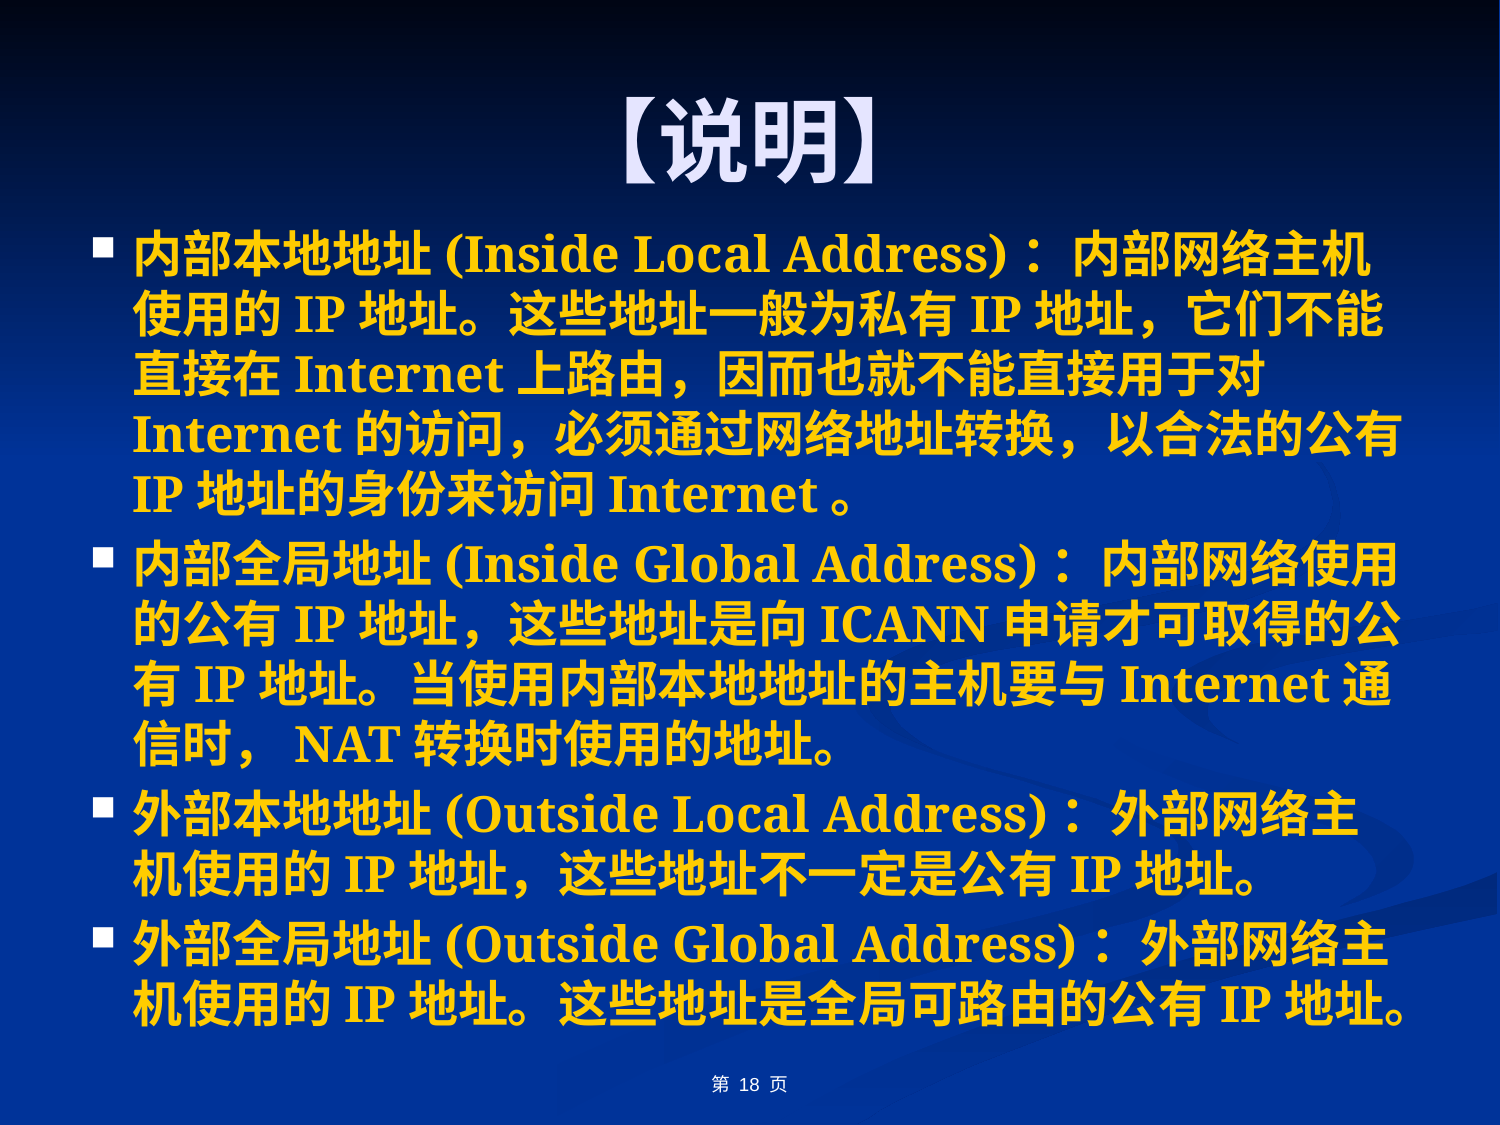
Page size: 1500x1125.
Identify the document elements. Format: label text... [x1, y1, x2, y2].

title 【说明】 [75, 45, 1425, 215]
footer 第 18 页 [512, 1025, 988, 1104]
list 内部本地地址(Inside Local Address)：内部网络主机使用的IP地址。这些地址一般为私有IP地址，它们不能直接在Internet上路由，因而也就不能直接用于对Internet的访问，必须通过网络地址转换，以合法的公有IP地址的身份来访问Internet。 内部全局地址(Inside Global Address)：内部网络使用的公有IP地址，这些地址是向ICANN申请才可取得的公有IP地址。当使用内部本地地址的主机要与Internet通信时，NAT转换时使用的地址。 外部本地地址(Outside Local Address)：外部网络主机使用的IP地址，这些地址不一定是公有IP地址。 外部全局地址(Outside Global Address)：外部网络主机使用的IP地址。这些地址是全局可路由的公有IP地址。 [75, 215, 1425, 958]
